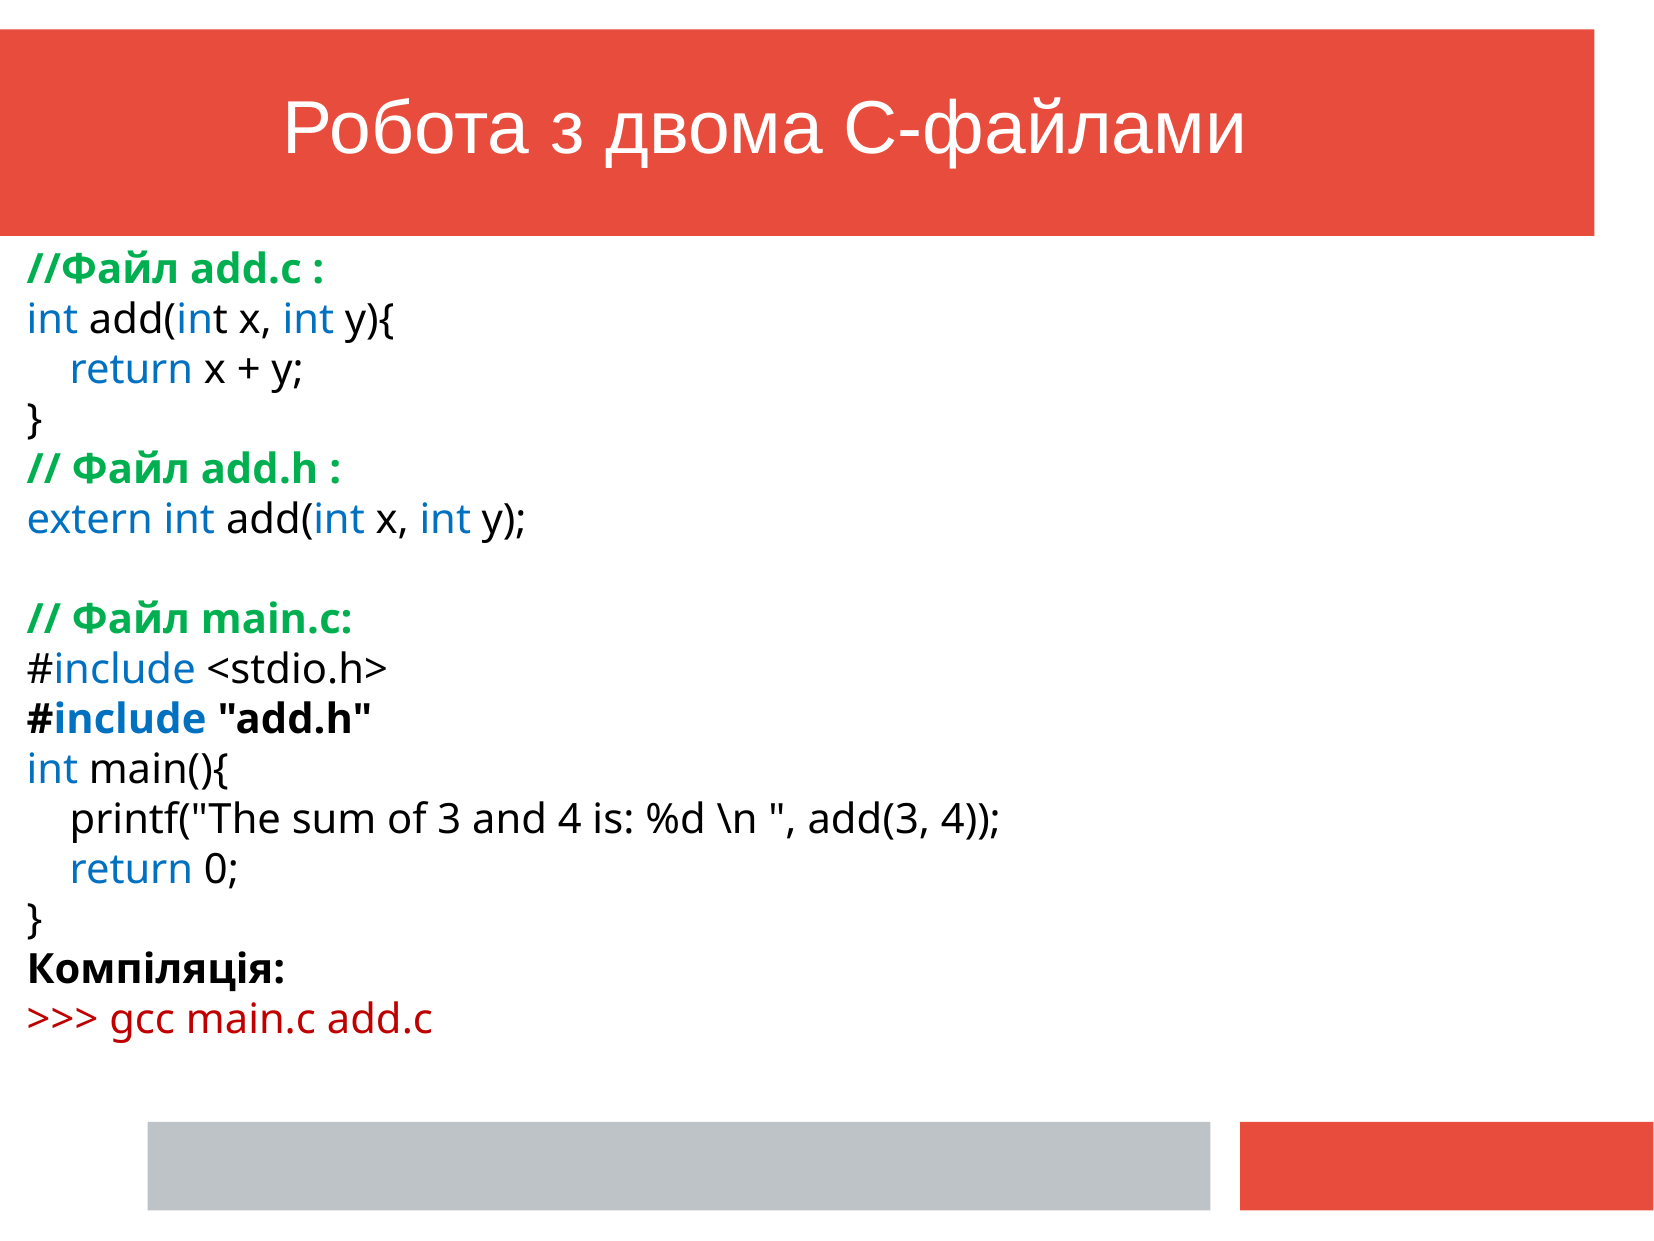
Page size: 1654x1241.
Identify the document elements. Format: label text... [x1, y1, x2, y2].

text_box [58, 58, 1595, 207]
text_box //Файл add.c : int add(int x, int y){ return x + y; } // Файл add.h : extern int add(int x, int y); // Файл main.c: #include <stdio.h> #include "add.h" int main(){ printf("The sum of 3 and 4 is: %d \n ", add(3, 4)); return 0; } Компіляція: >>> gcc main.c add.c [26, 242, 1627, 1095]
text_box Робота з двома С-файлами [160, 70, 1371, 176]
